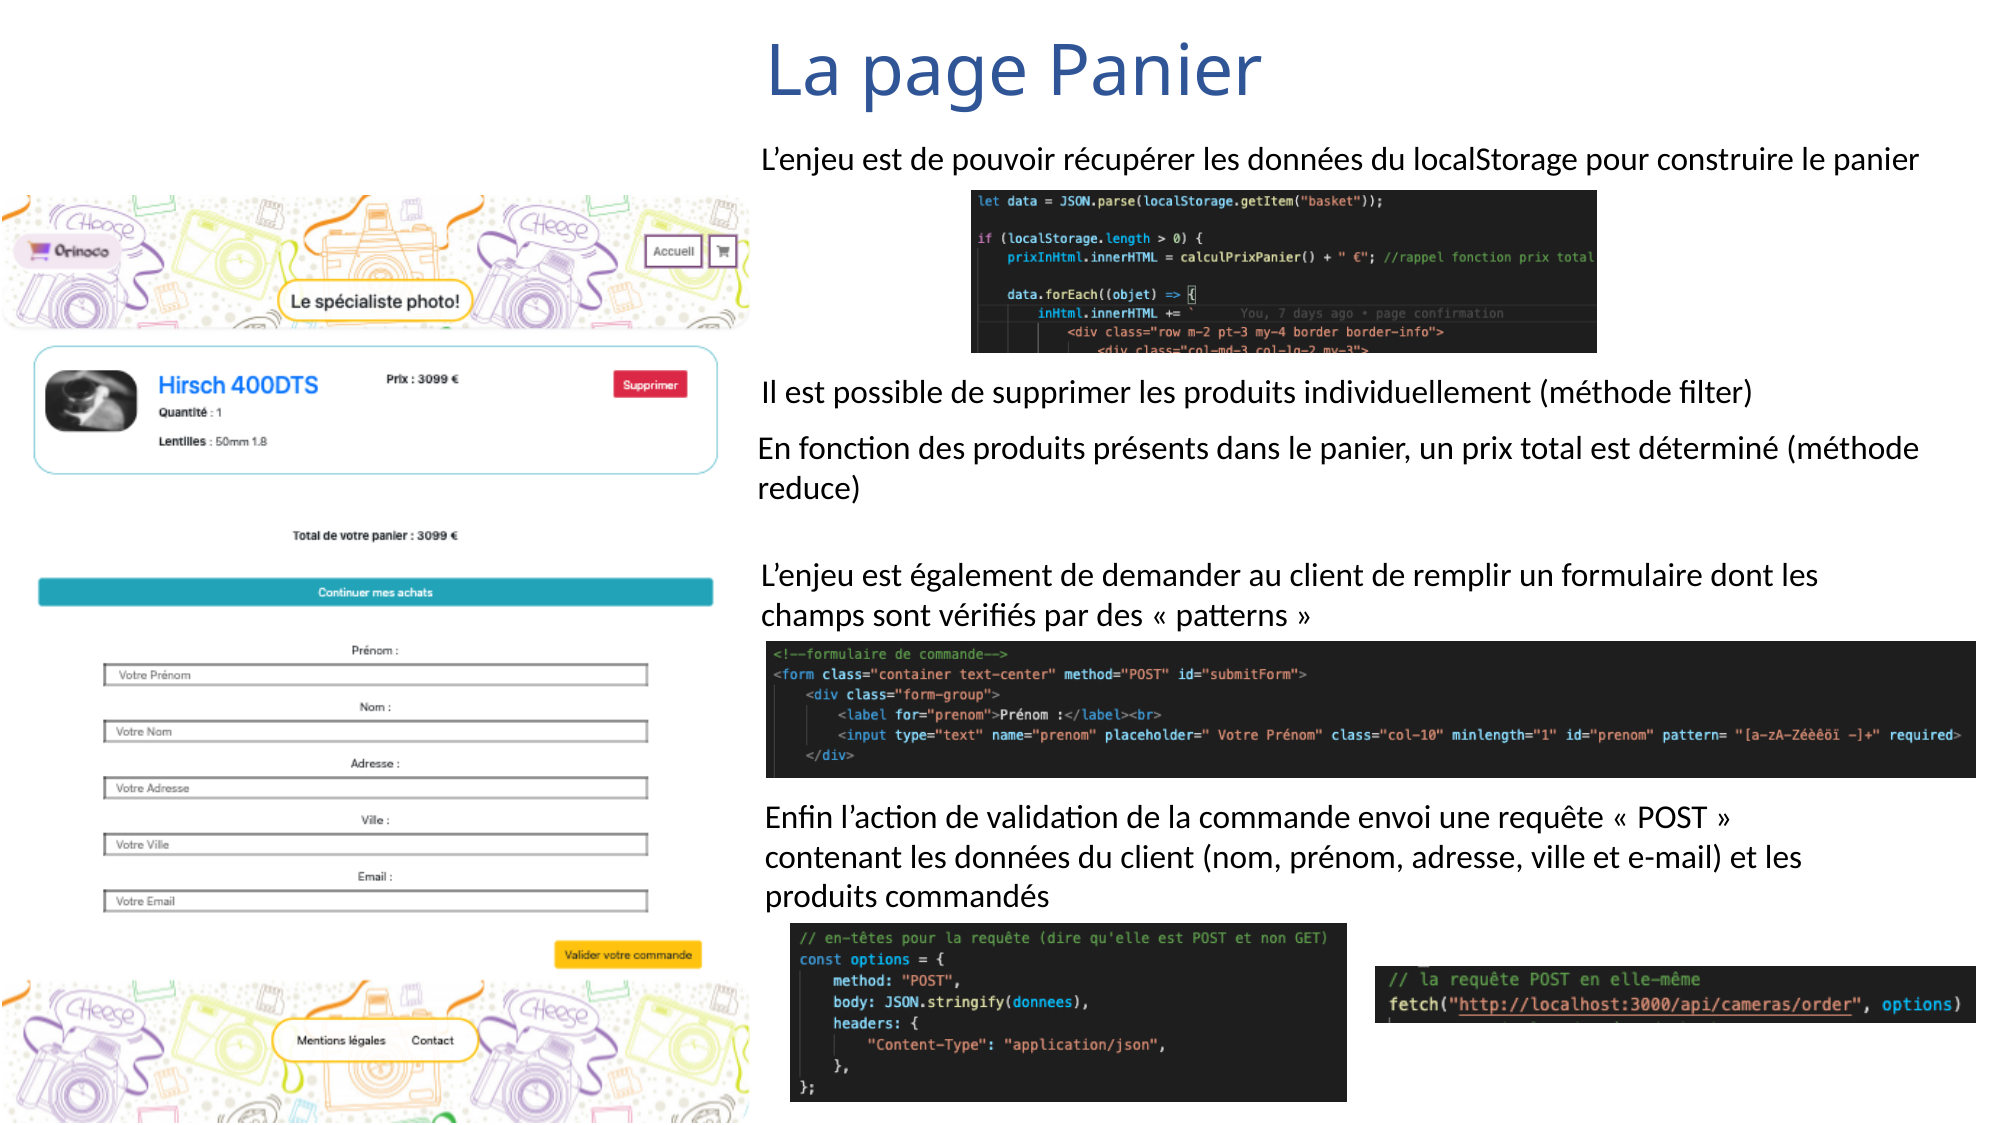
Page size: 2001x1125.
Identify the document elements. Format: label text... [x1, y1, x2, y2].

picture [971, 190, 1597, 353]
picture [2, 195, 750, 1123]
picture [1375, 966, 1976, 1023]
title La page Panier [750, 25, 1394, 120]
picture [766, 641, 1976, 778]
text_box L’enjeu est de pouvoir récupérer les données du localStorage pour construire le panier [746, 130, 2000, 185]
text_box Enfin l’action de validation de la commande envoi une requête « POST » contenant les données du client (nom, prénom, adresse, ville et e-mail) et les produits commandés [750, 787, 1857, 922]
picture [790, 923, 1347, 1102]
text_box Il est possible de supprimer les produits individuellement (méthode filter) [750, 363, 1918, 418]
text_box En fonction des produits présents dans le panier, un prix total est déterminé (méthode reduce) [750, 418, 1975, 514]
text_box L’enjeu est également de demander au client de remplir un formulaire dont les champs sont vérifiés par des « patterns » [750, 545, 1912, 641]
